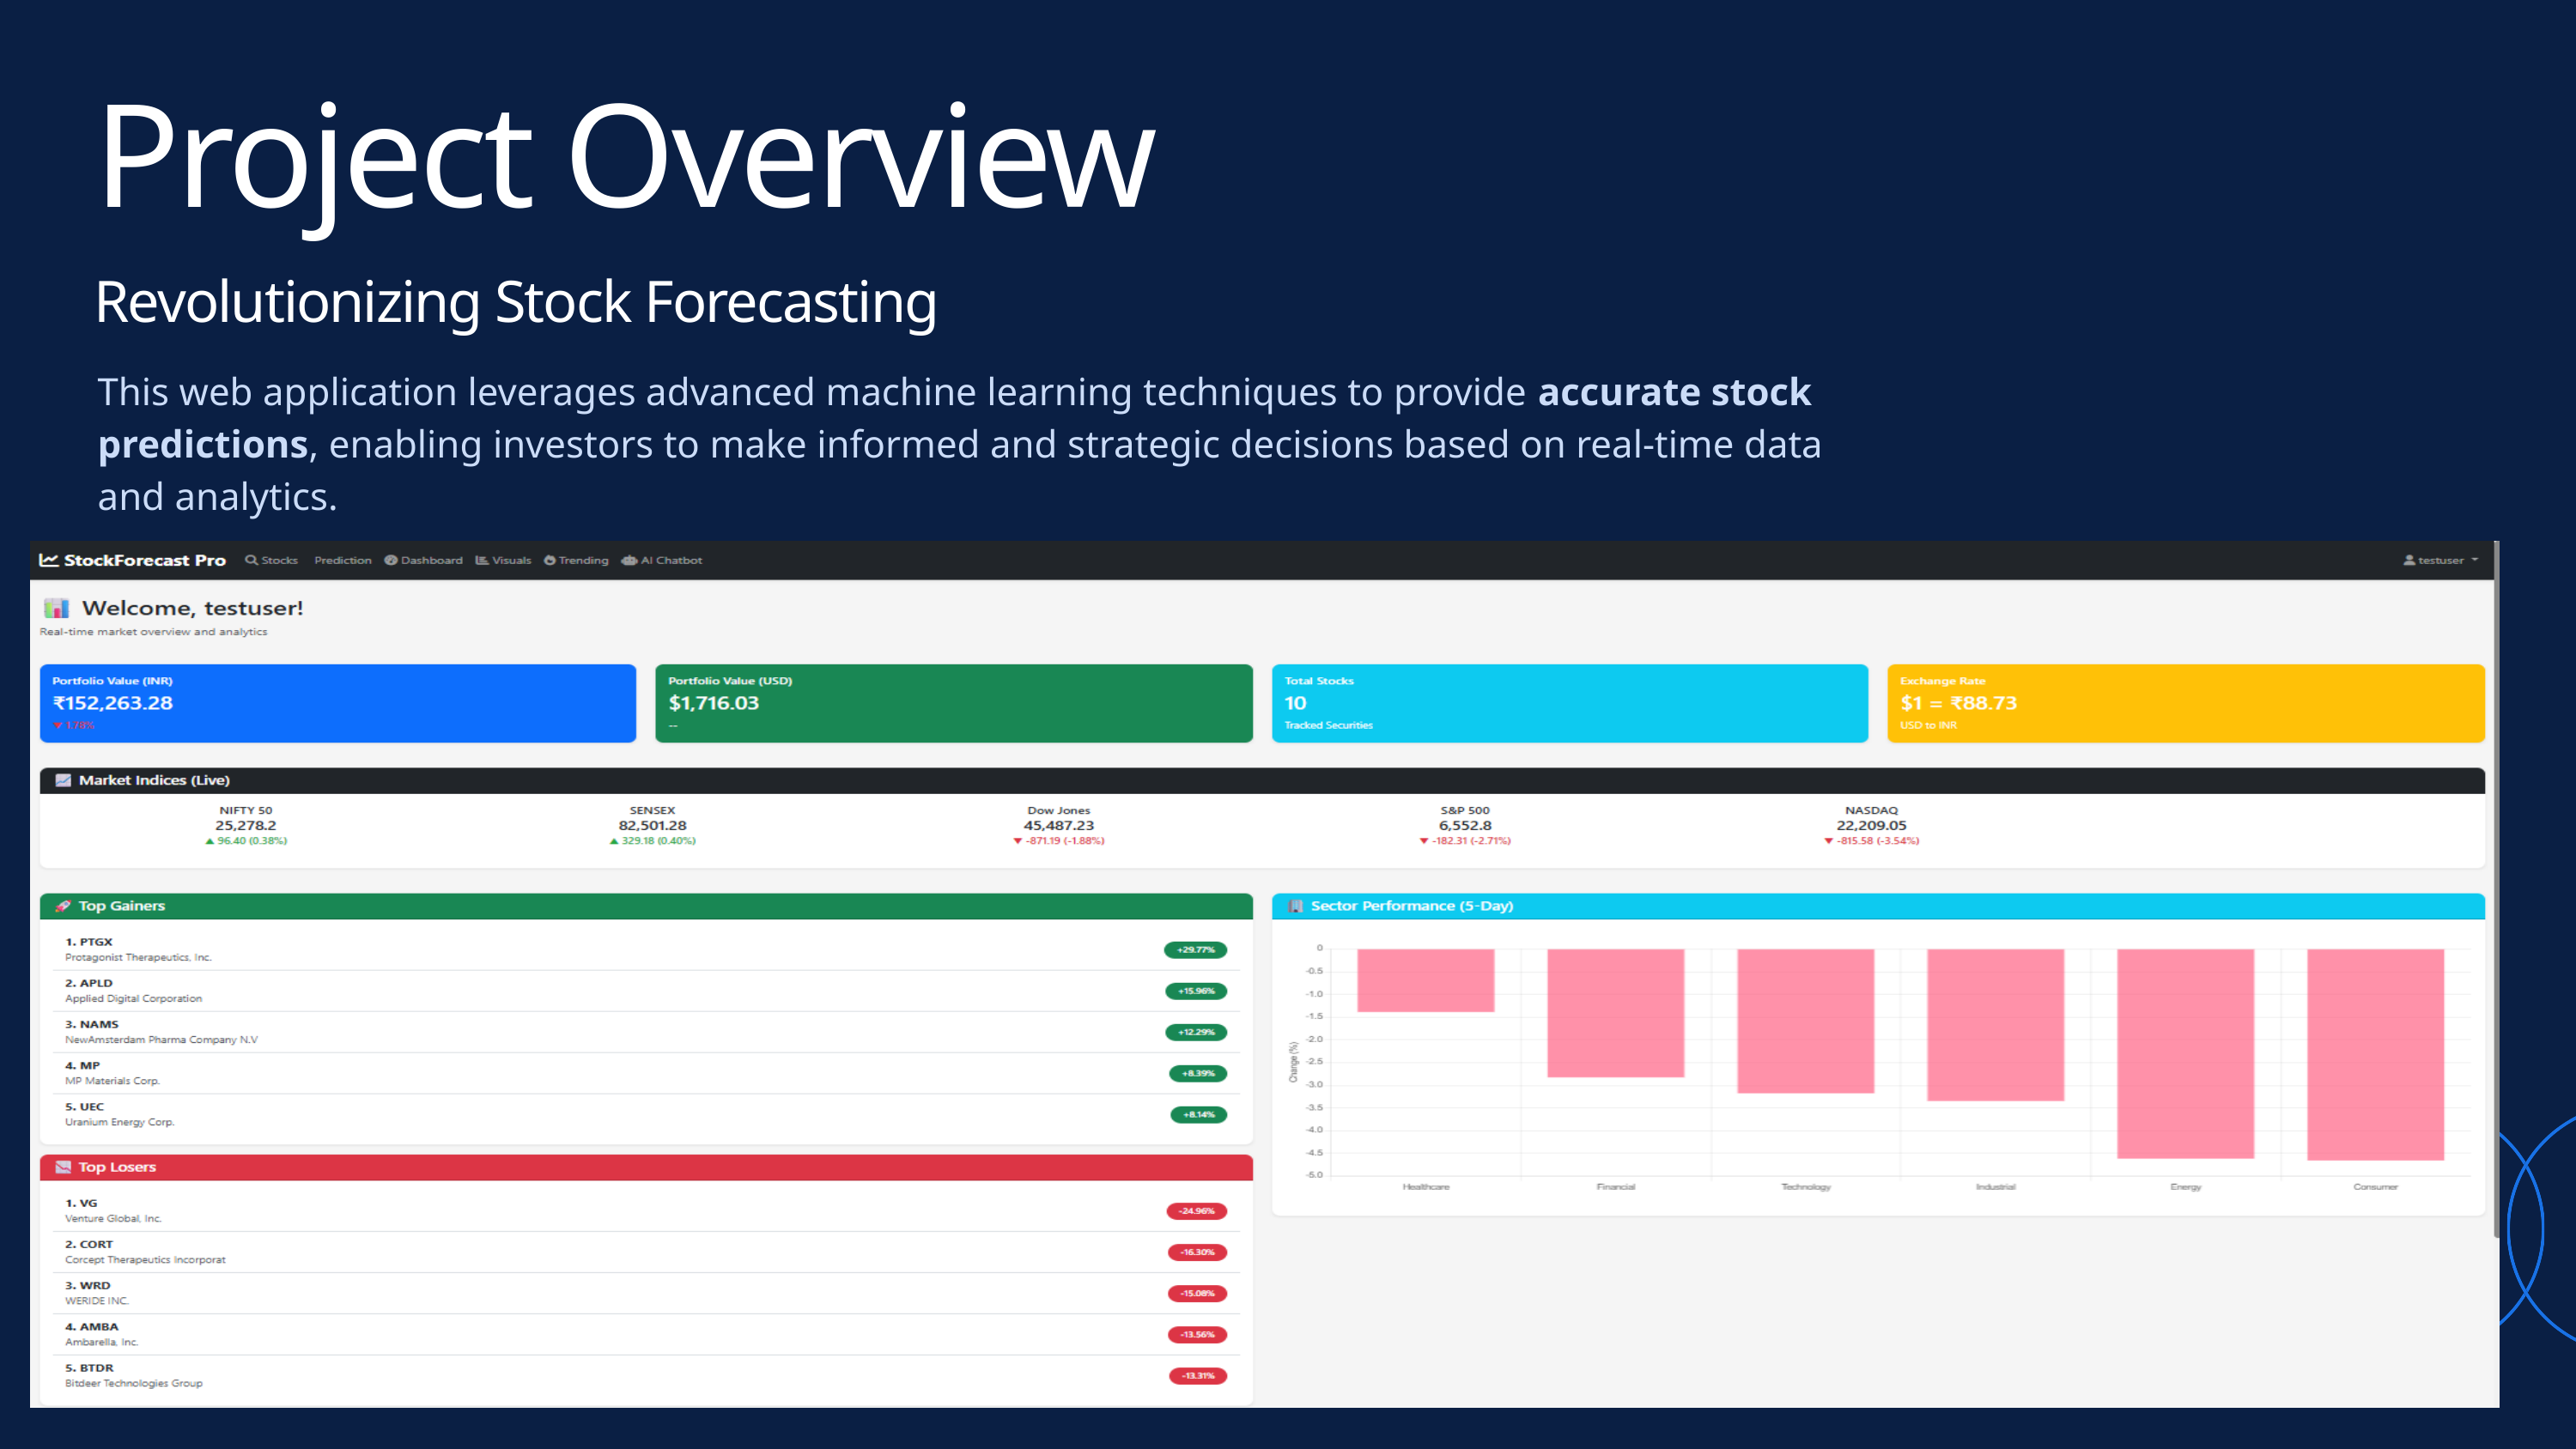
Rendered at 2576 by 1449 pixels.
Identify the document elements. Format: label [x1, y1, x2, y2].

text_box [2506, 1102, 2576, 1355]
picture [30, 540, 2500, 1408]
text_box [94, 92, 2506, 514]
